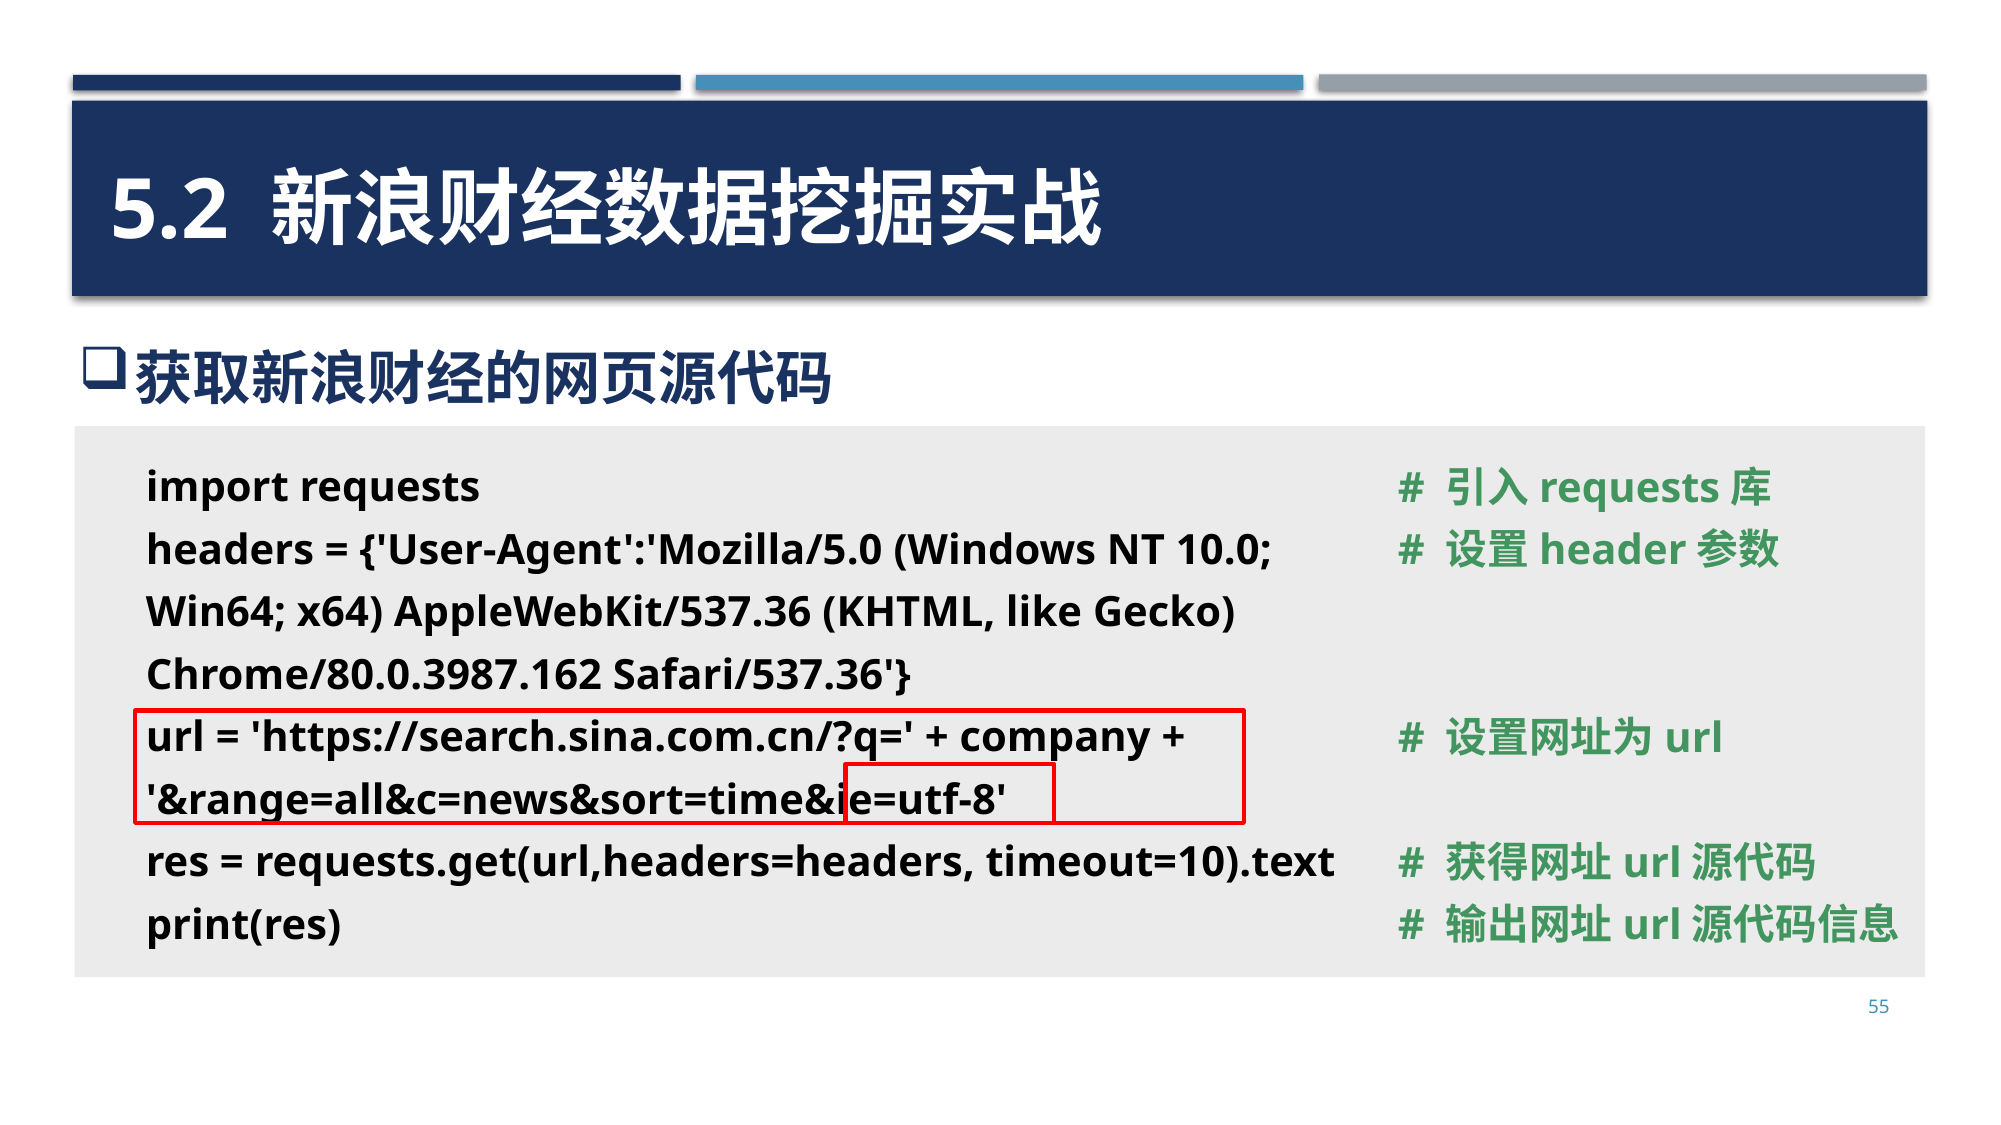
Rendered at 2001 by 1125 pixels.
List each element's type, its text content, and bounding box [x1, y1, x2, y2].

text_box 获取新浪财经的网页源代码 [63, 298, 1925, 419]
slide_number 55 [1732, 989, 1905, 1037]
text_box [74, 425, 1962, 978]
text_box 5.2 新浪财经数据挖掘实战 [95, 147, 1884, 263]
